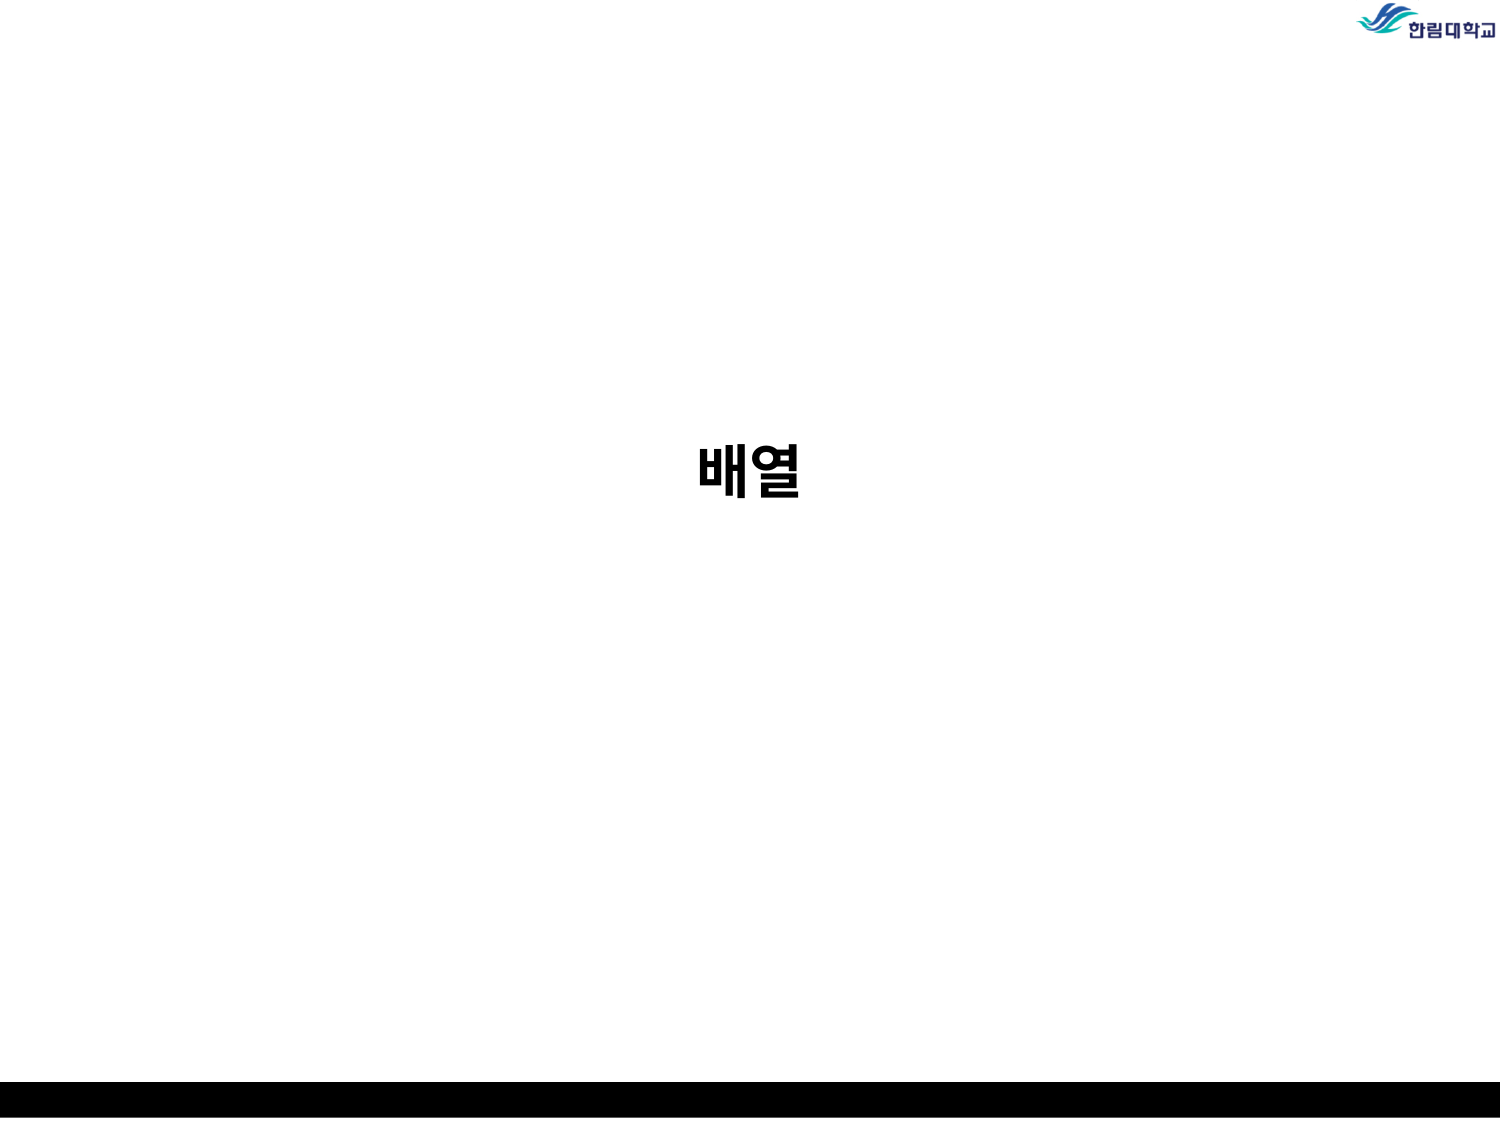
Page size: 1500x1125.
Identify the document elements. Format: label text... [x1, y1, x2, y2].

title 배열 [112, 349, 1388, 591]
picture [1355, 0, 1499, 43]
